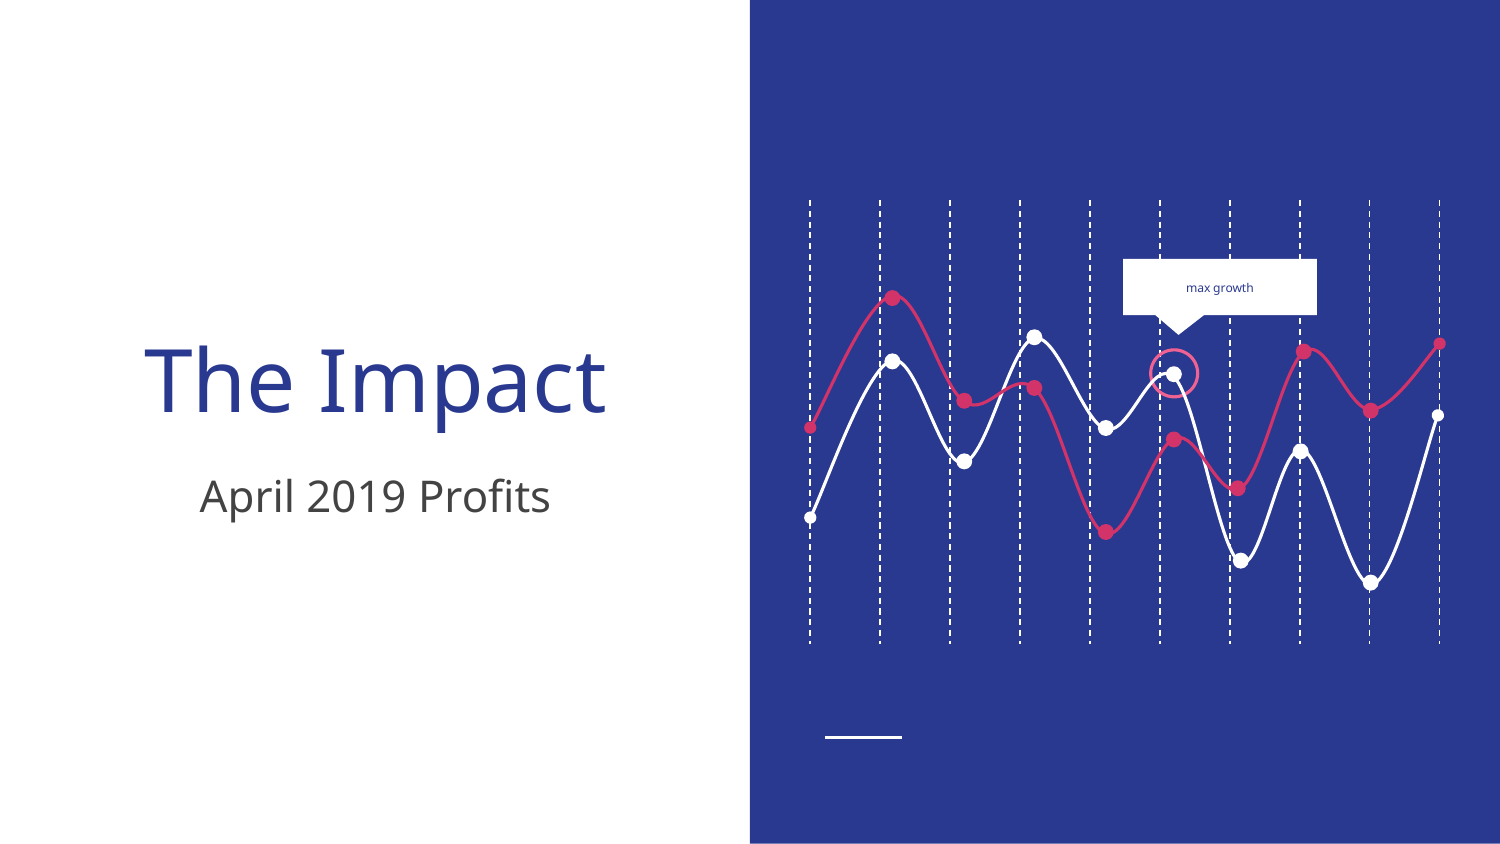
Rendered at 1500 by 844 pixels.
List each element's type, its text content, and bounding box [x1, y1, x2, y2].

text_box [809, 291, 1440, 539]
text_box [809, 199, 1440, 291]
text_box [809, 595, 1440, 644]
title The Impact [43, 188, 708, 446]
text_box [810, 545, 1439, 590]
subtitle April 2019 Profits [43, 454, 708, 663]
